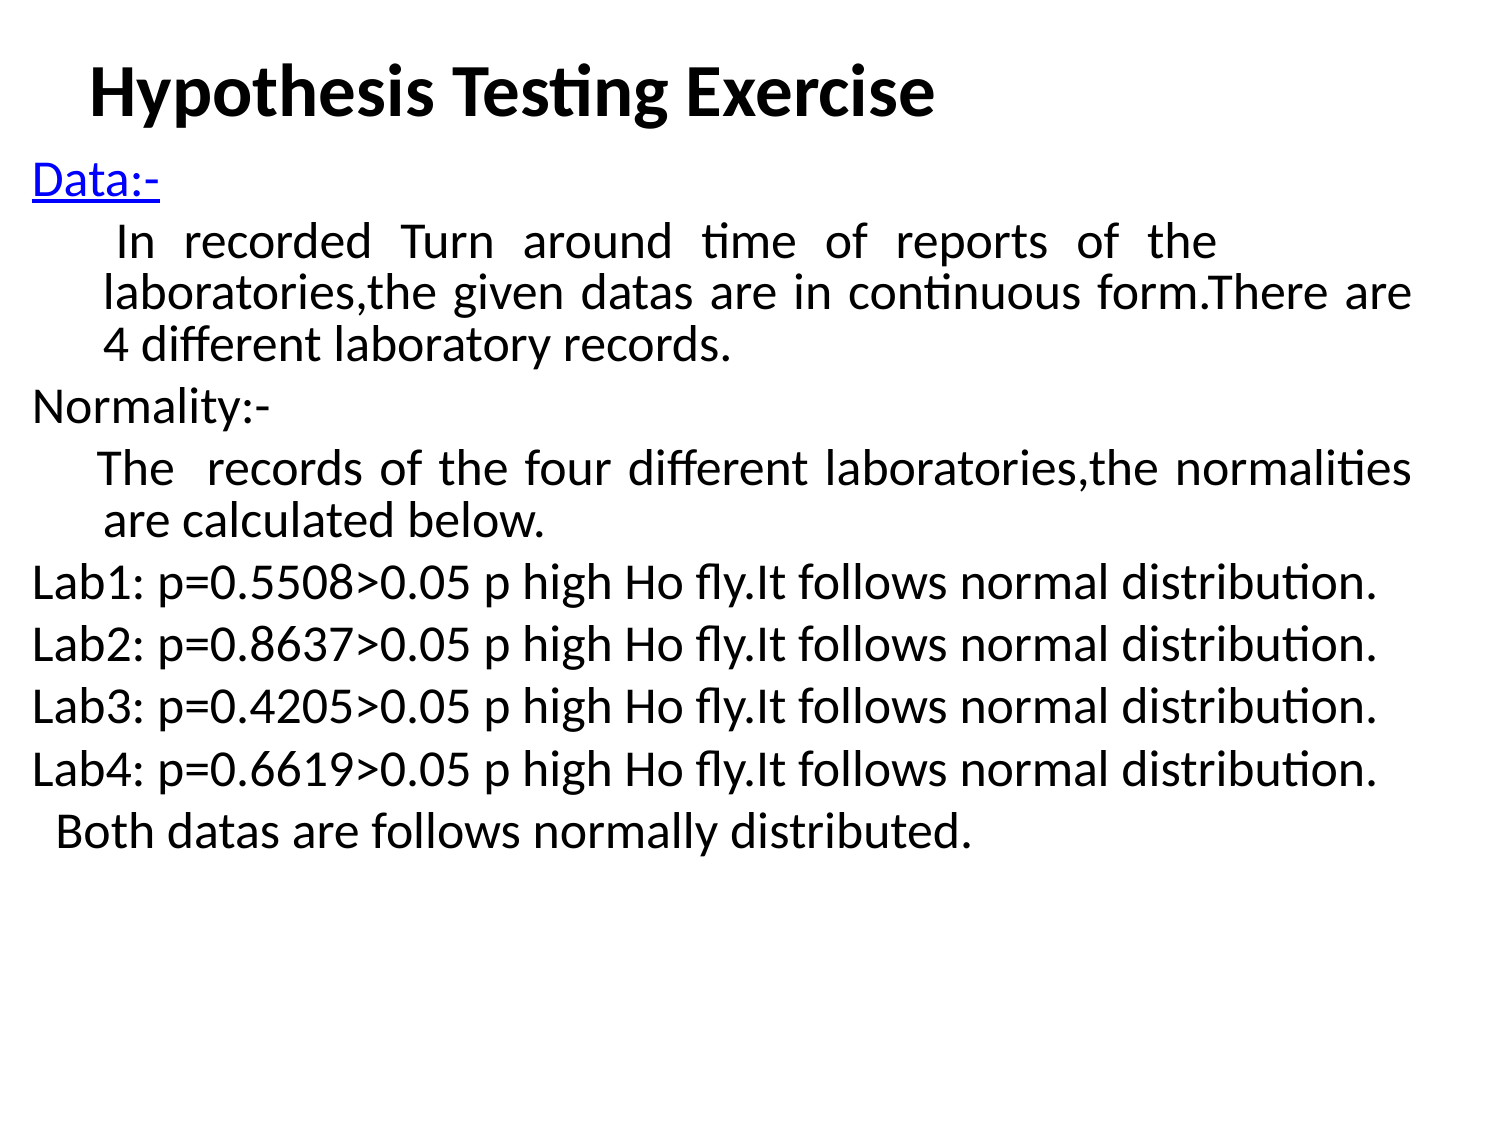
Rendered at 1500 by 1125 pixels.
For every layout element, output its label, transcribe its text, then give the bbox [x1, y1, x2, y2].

text_box Data:- In recorded Turn around time of reports of the laboratories,the given datas are in continuous form.There are 4 different laboratory records. Normality:- The records of the four different laboratories,the normalities are calculated below. Lab1: p=0.5508>0.05 p high Ho fly.It follows normal distribution. Lab2: p=0.8637>0.05 p high Ho fly.It follows normal distribution. Lab3: p=0.4205>0.05 p high Ho fly.It follows normal distribution. Lab4: p=0.6619>0.05 p high Ho fly.It follows normal distribution. Both datas are follows normally distributed. [16, 149, 1429, 984]
text_box Hypothesis Testing Exercise [75, 45, 1425, 149]
